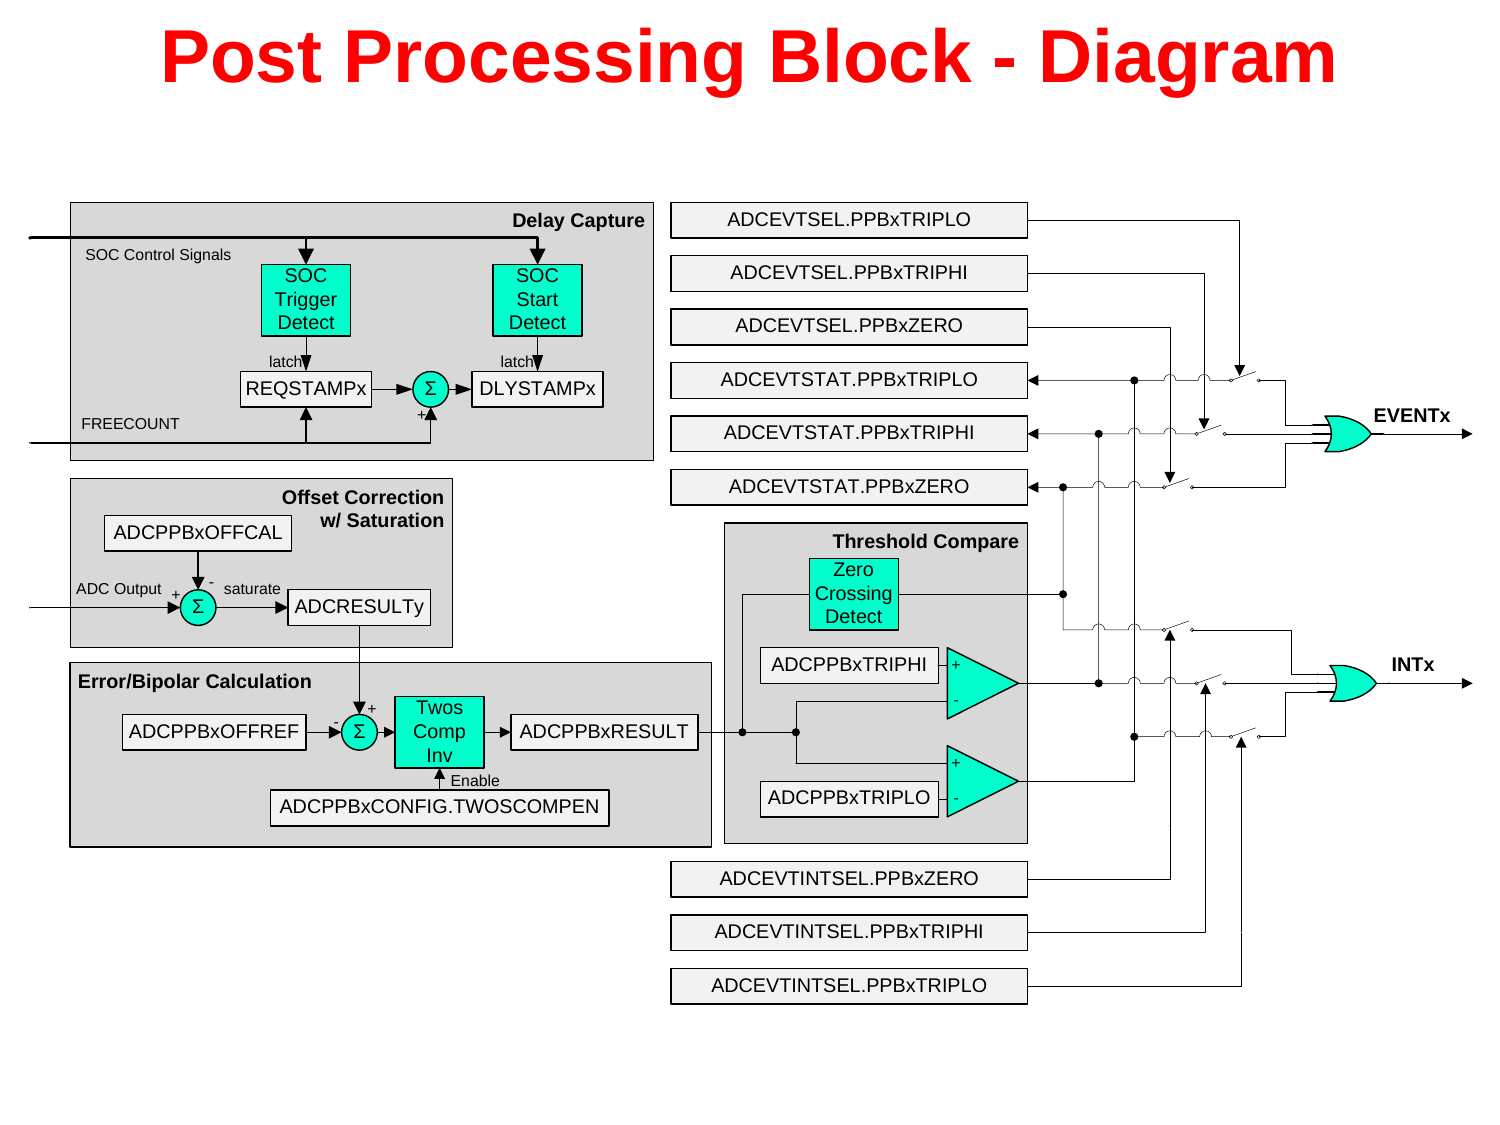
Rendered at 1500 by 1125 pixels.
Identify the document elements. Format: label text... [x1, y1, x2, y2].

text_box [9, 162, 1488, 1026]
title Post Processing Block - Diagram [0, 0, 1500, 122]
